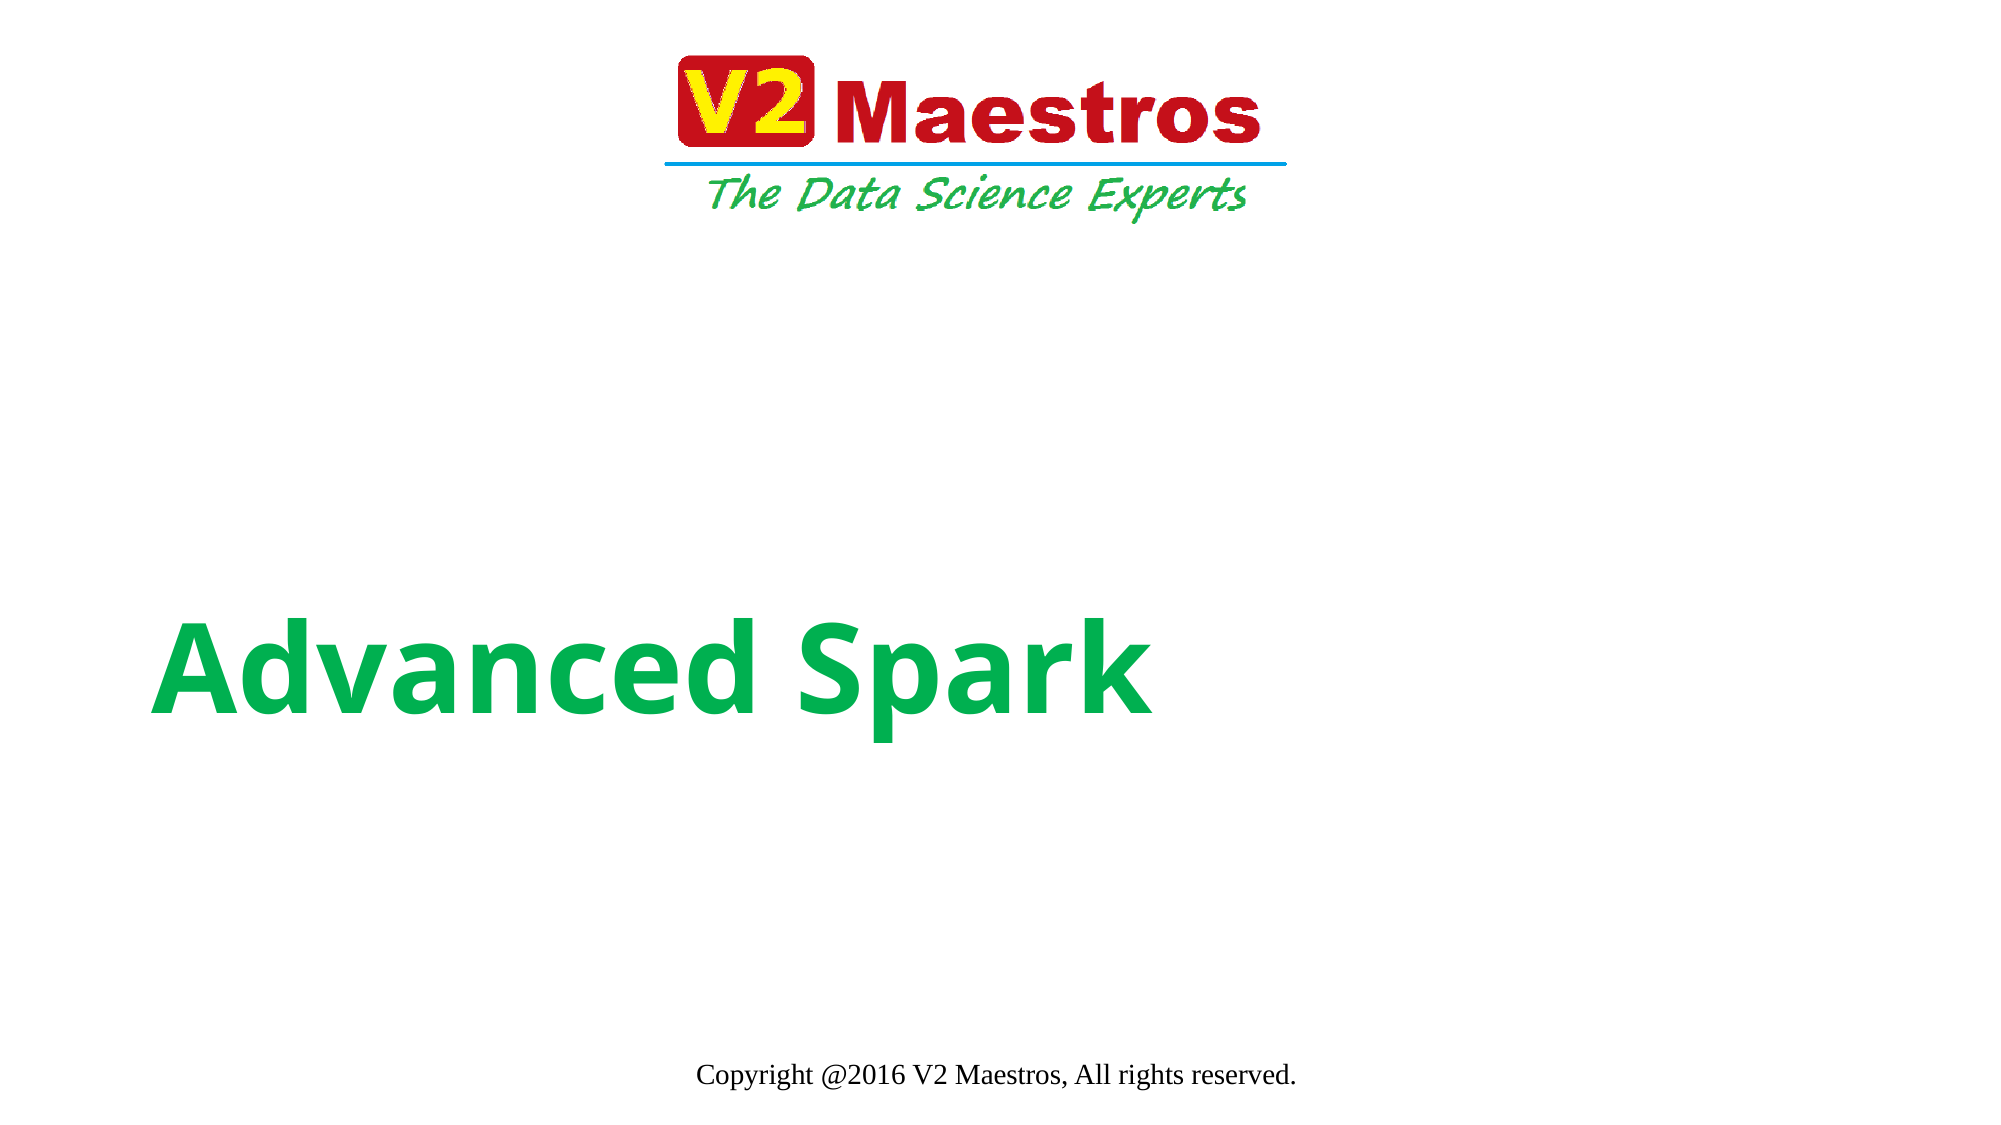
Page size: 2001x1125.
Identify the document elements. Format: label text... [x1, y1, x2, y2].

title Advanced Spark [136, 280, 1862, 749]
footer Copyright @2016 V2 Maestros, All rights reserved. [662, 1042, 1338, 1103]
picture [662, 41, 1288, 237]
